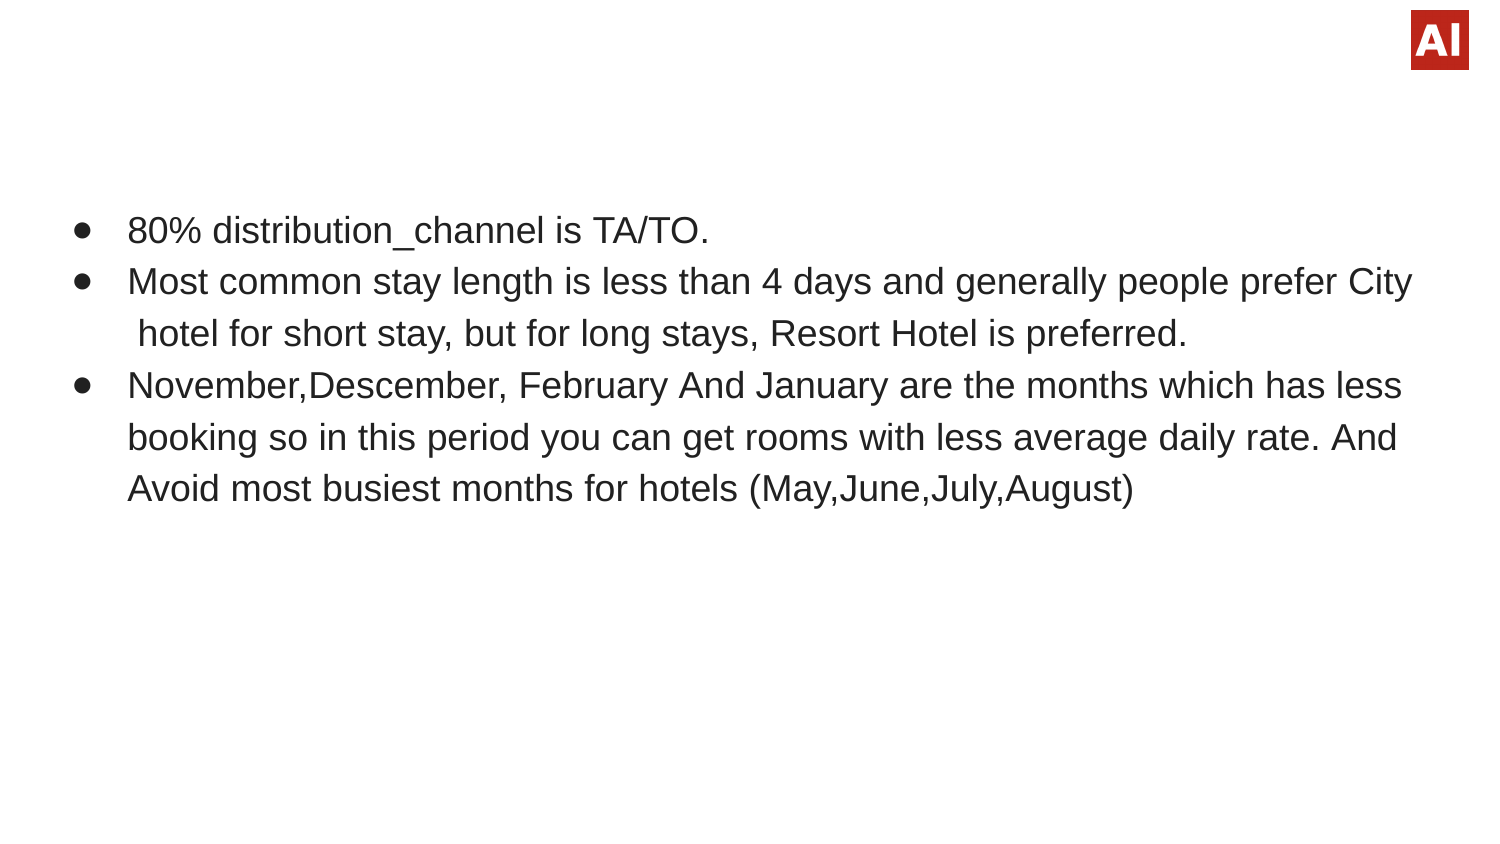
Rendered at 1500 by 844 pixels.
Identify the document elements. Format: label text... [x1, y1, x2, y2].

picture [1411, 10, 1469, 70]
list 80% distribution_channel is TA/TO. Most common stay length is less than 4 days and generally people prefer City hotel for short stay, but for long stays, Resort Hotel is preferred. November,Descember, February And January are the months which has less booking so in this period you can get rooms with less average daily rate. And Avoid most busiest months for hotels (May,June,July,August) [37, 183, 1435, 745]
